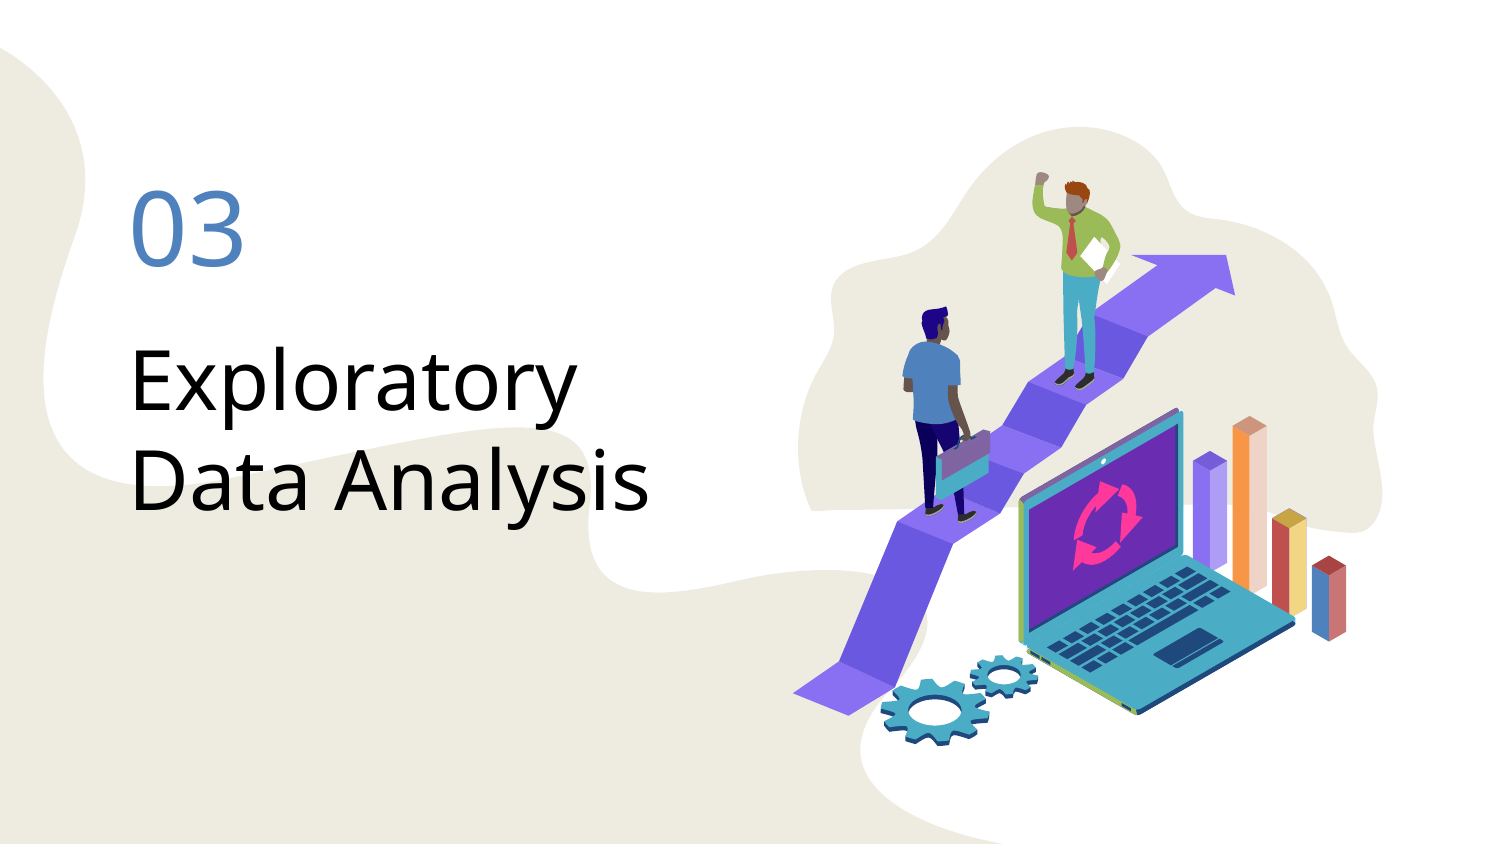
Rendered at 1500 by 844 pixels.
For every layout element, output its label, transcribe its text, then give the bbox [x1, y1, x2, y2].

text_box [792, 171, 1347, 747]
title 03 [113, 181, 338, 269]
title Exploratory Data Analysis [113, 320, 692, 535]
